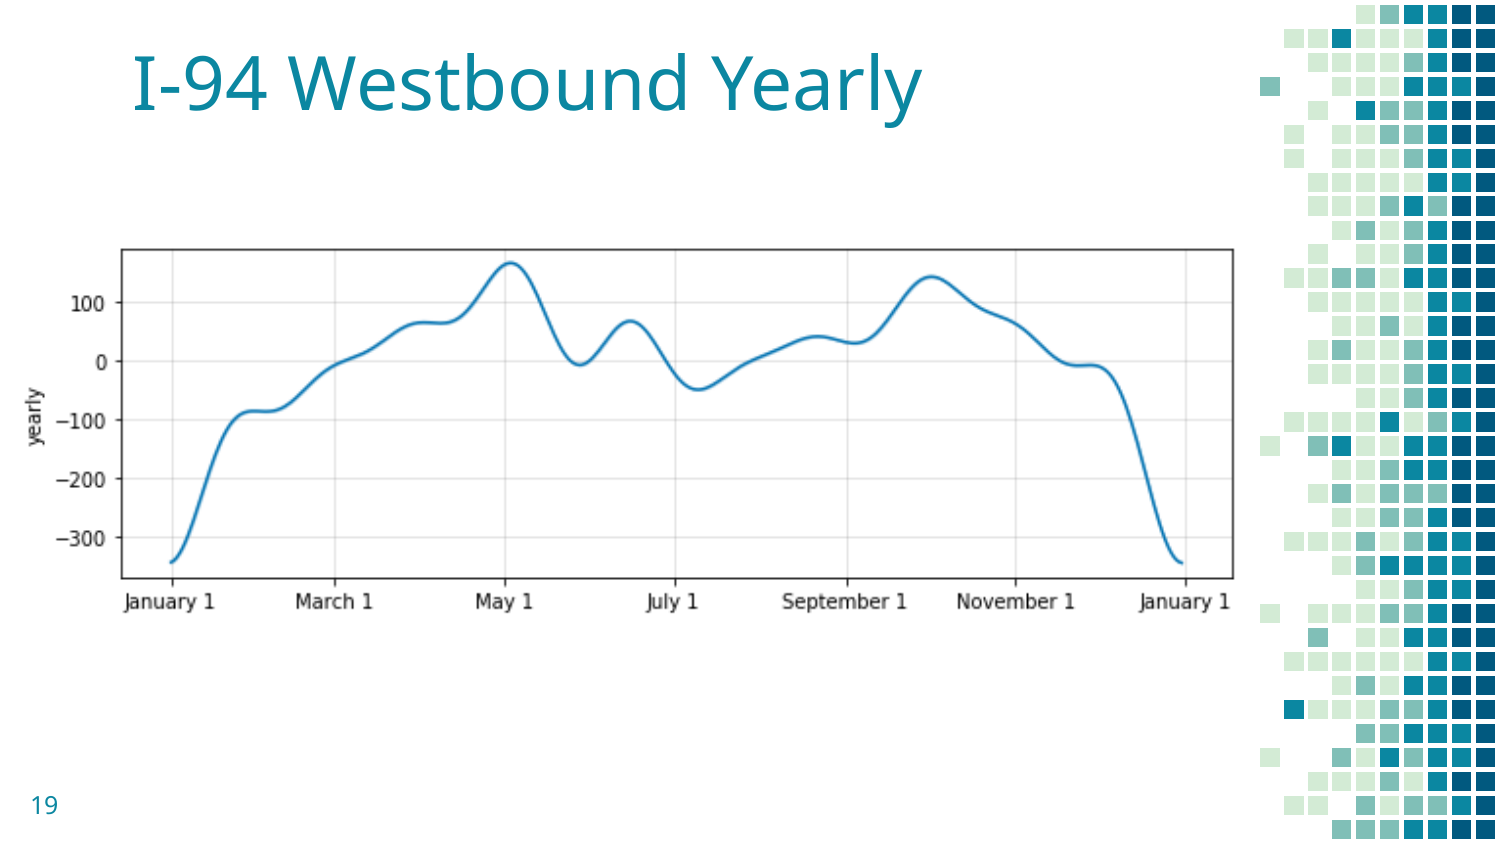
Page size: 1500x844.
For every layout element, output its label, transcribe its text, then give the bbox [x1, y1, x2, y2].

slide_number 19 [15, 774, 105, 839]
title I-94 Westbound Yearly [117, 0, 1227, 141]
picture [0, 228, 1252, 615]
